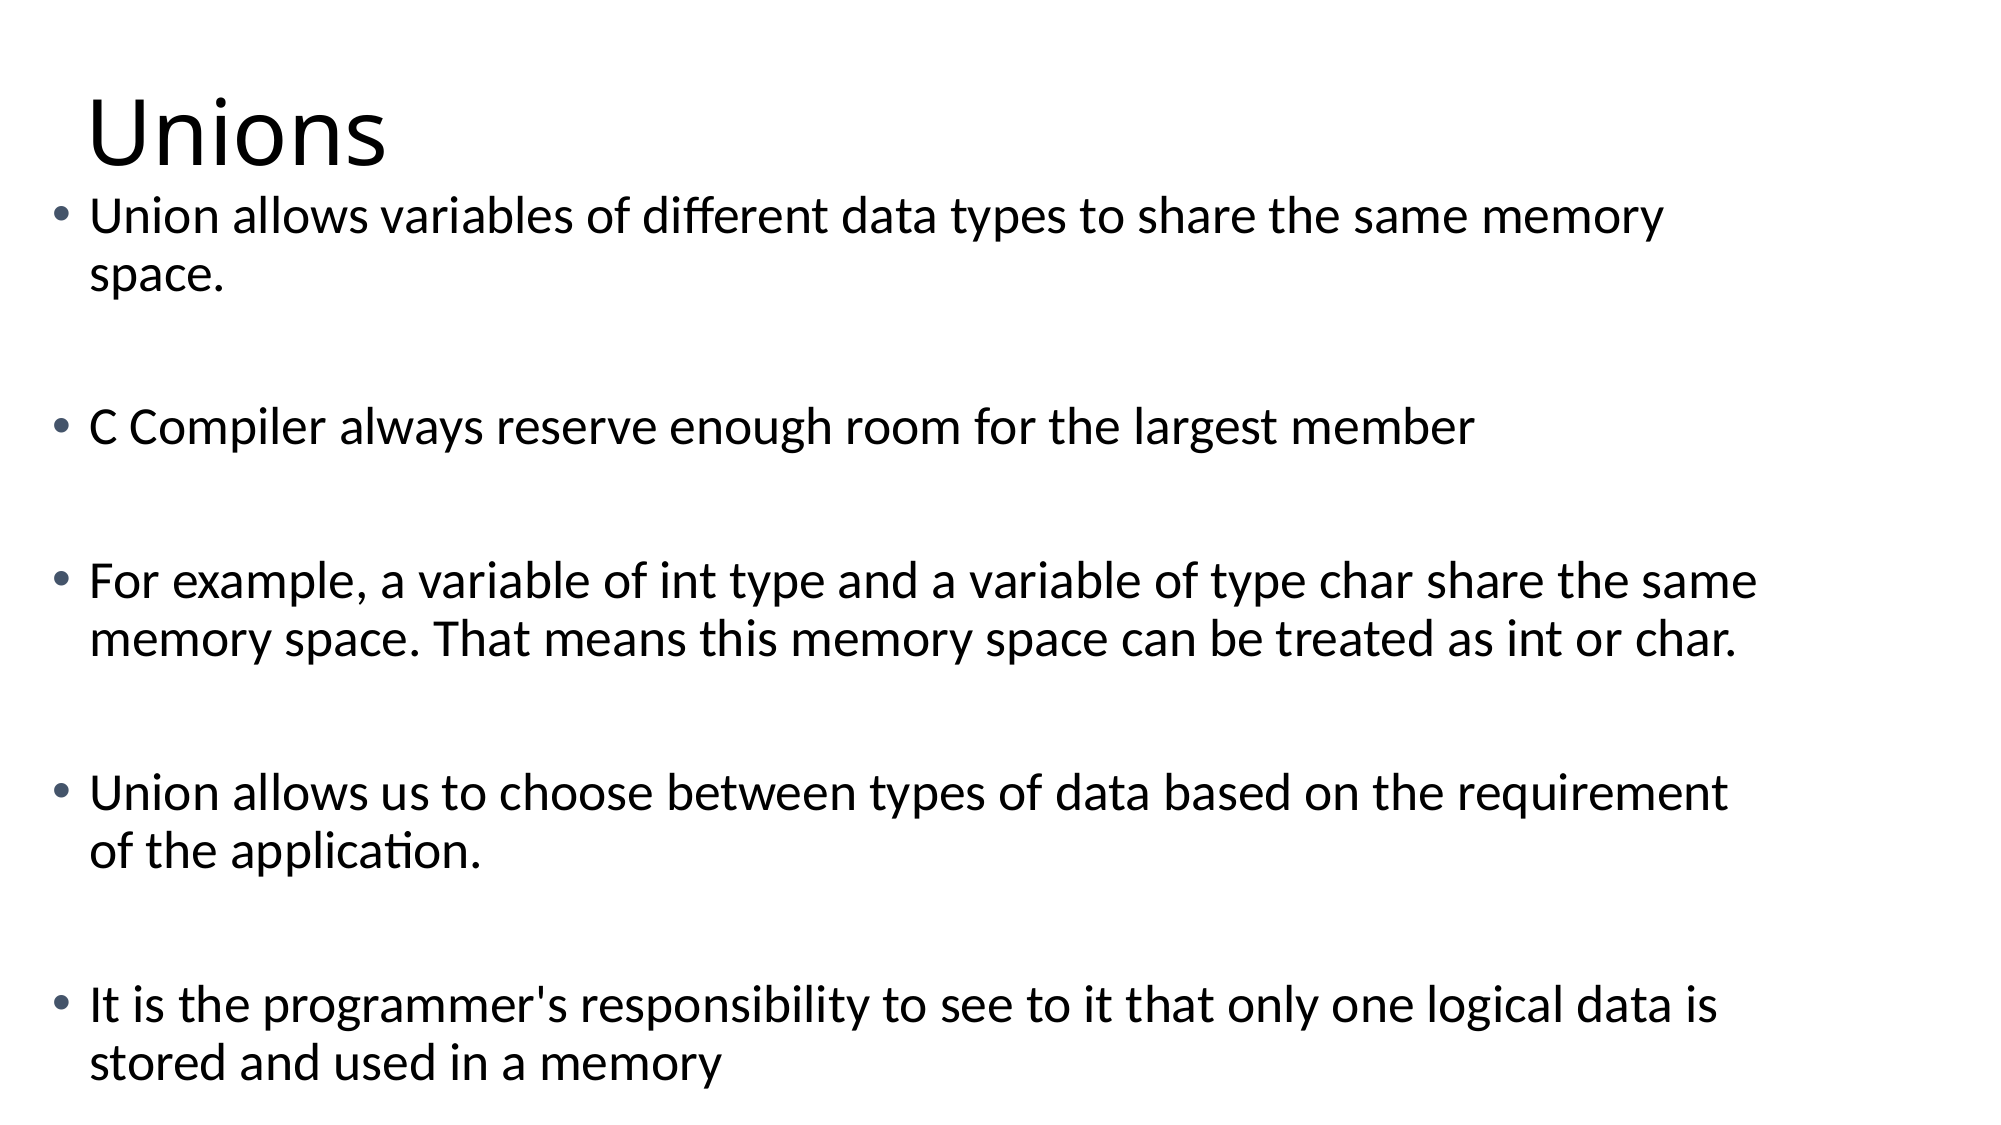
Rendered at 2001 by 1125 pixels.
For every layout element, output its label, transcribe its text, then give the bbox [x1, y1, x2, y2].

title Unions [70, 41, 1673, 179]
list Union allows variables of different data types to share the same memory space. C Compiler always reserve enough room for the largest member For example, a variable of int type and a variable of type char share the same memory space. That means this memory space can be treated as int or char. Union allows us to choose between types of data based on the requirement of the application. It is the programmer's responsibility to see to it that only one logical data is stored and used in a memory [37, 179, 1800, 1100]
